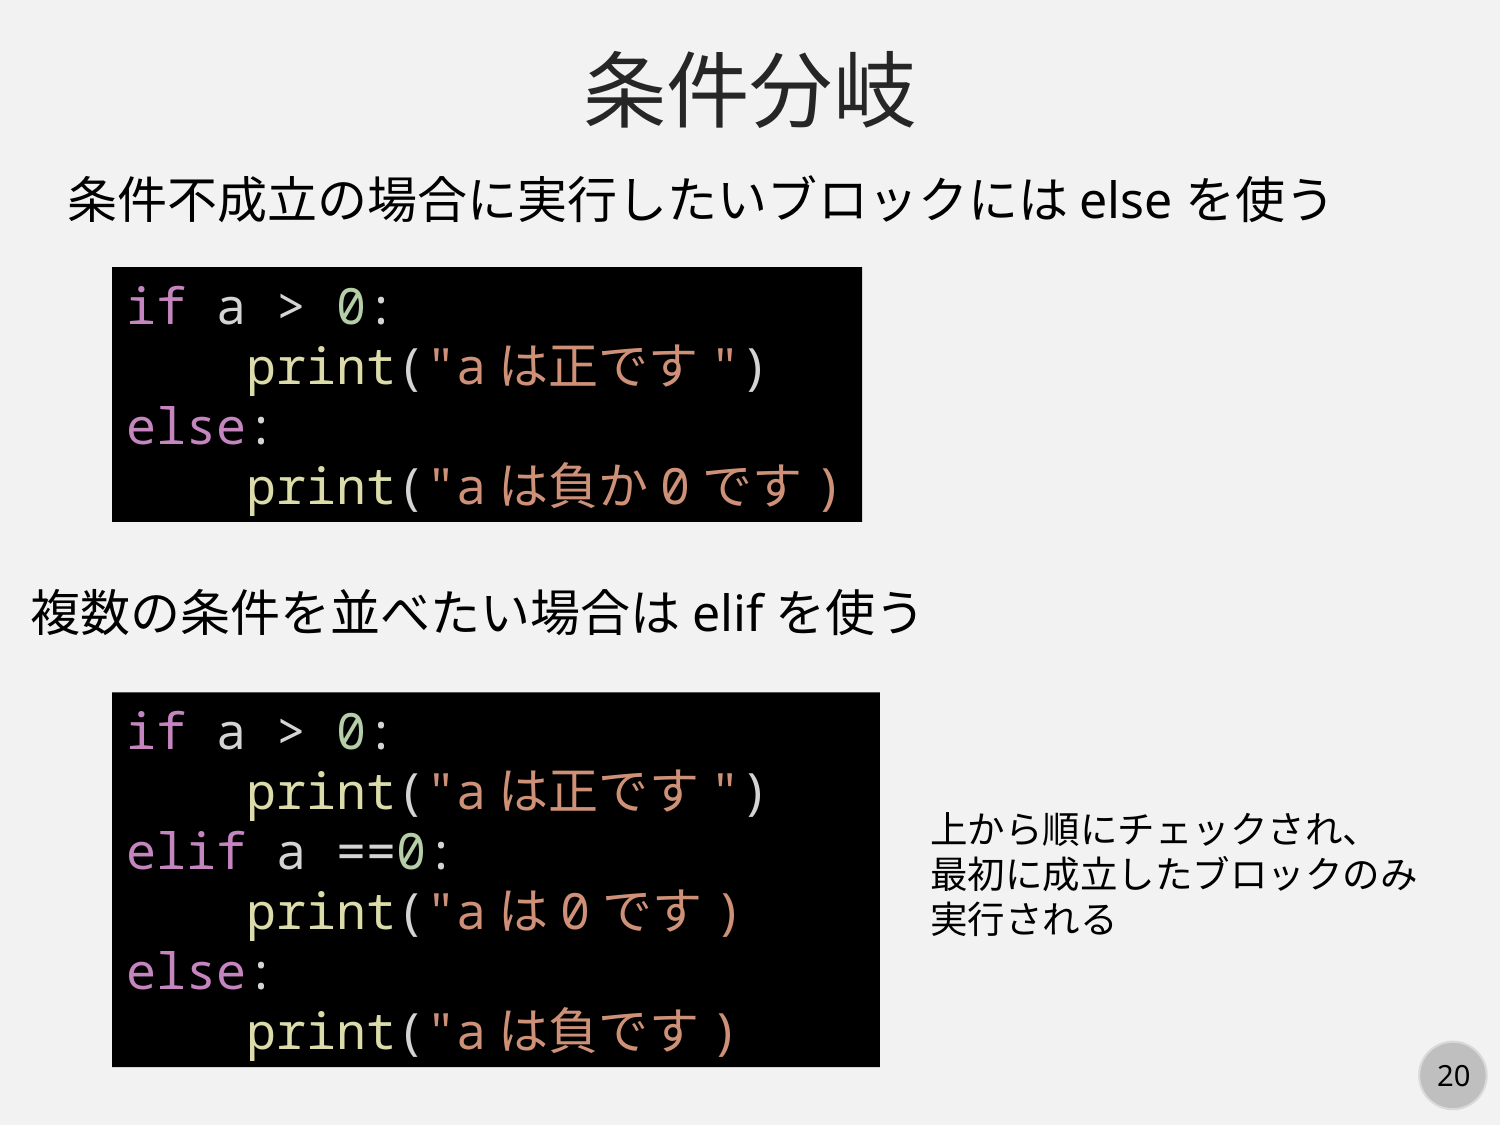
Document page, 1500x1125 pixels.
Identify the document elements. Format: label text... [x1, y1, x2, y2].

text_box 複数の条件を並べたい場合はelifを使う [15, 574, 941, 649]
text_box if a > 0: print("aは正です") elif a ==0: print("aは0です) else: print("aは負です) [112, 692, 880, 1068]
text_box 上から順にチェックされ、 最初に成立したブロックのみ 実行される [915, 798, 1438, 949]
list 条件分岐 [0, 31, 1500, 155]
text_box if a > 0: print("aは正です") else: print("aは負か0です) [112, 267, 863, 522]
text_box 条件不成立の場合に実行したいブロックにはelseを使う [53, 160, 1351, 236]
